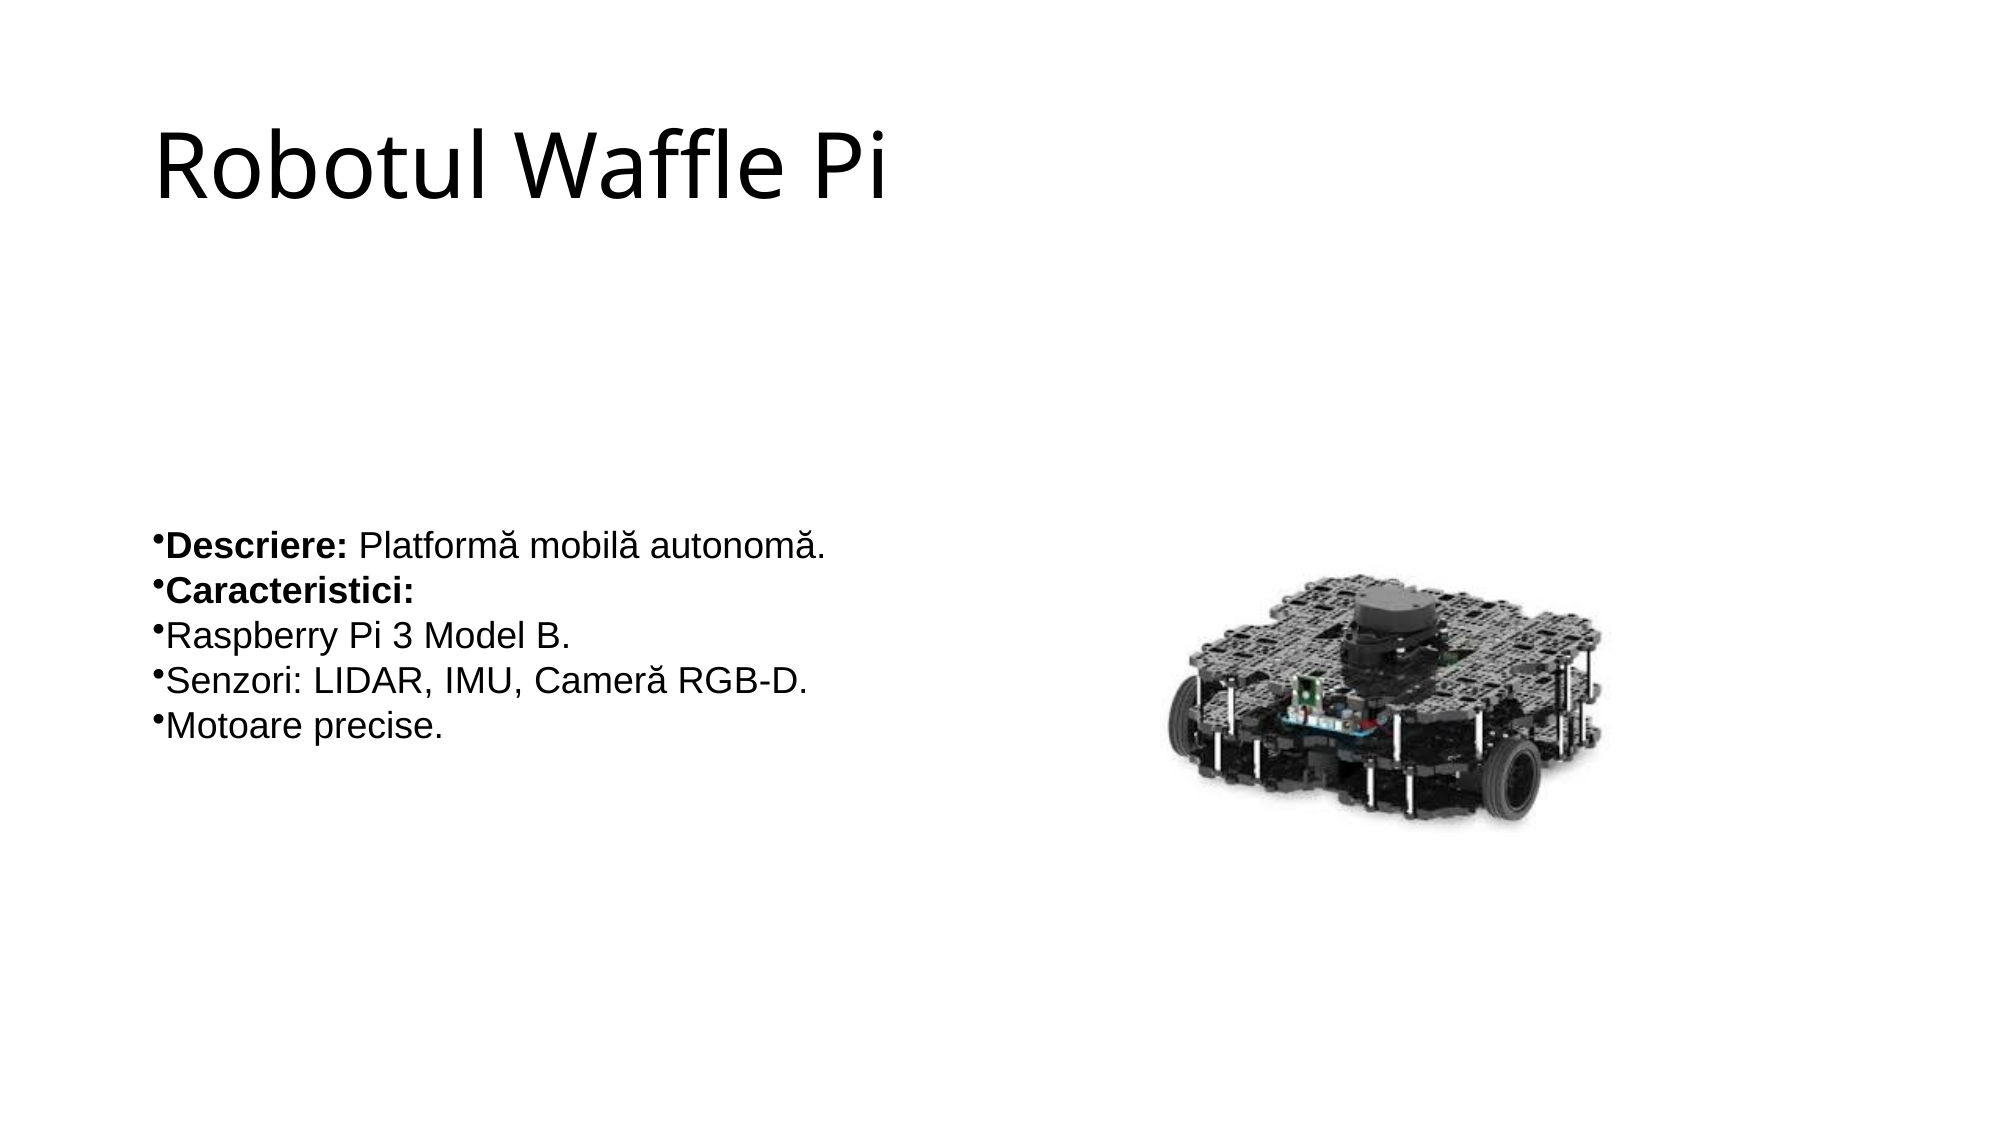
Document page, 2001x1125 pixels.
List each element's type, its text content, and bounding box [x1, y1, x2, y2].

picture [1160, 561, 1616, 834]
list Descriere: Platformă mobilă autonomă. Caracteristici: Raspberry Pi 3 Model B. Senzori: LIDAR, IMU, Cameră RGB-D. Motoare precise. [137, 329, 1000, 983]
title Robotul Waffle Pi [137, 59, 1863, 278]
